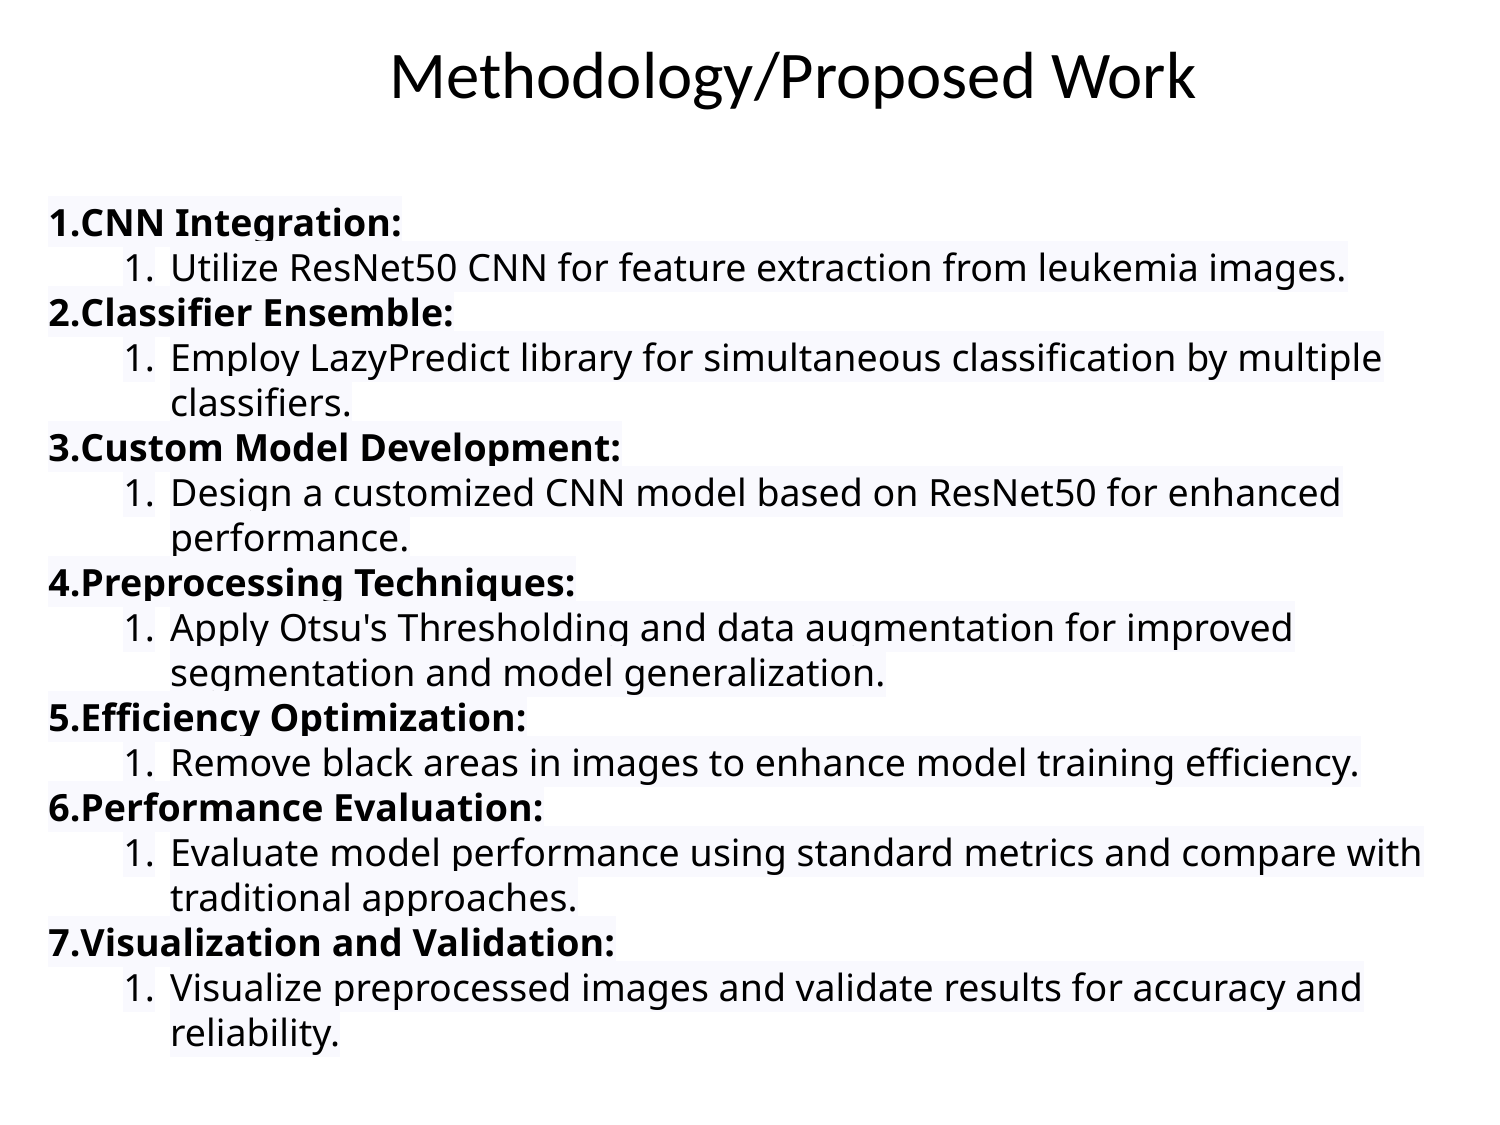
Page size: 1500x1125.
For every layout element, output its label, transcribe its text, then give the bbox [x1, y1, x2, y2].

text_box CNN Integration: Utilize ResNet50 CNN for feature extraction from leukemia images. Classifier Ensemble: Employ LazyPredict library for simultaneous classification by multiple classifiers. Custom Model Development: Design a customized CNN model based on ResNet50 for enhanced performance. Preprocessing Techniques: Apply Otsu's Thresholding and data augmentation for improved segmentation and model generalization. Efficiency Optimization: Remove black areas in images to enhance model training efficiency. Performance Evaluation: Evaluate model performance using standard metrics and compare with traditional approaches. Visualization and Validation: Visualize preprocessed images and validate results for accuracy and reliability. [33, 191, 1496, 1062]
text_box Methodology/Proposed Work [374, 24, 1263, 120]
